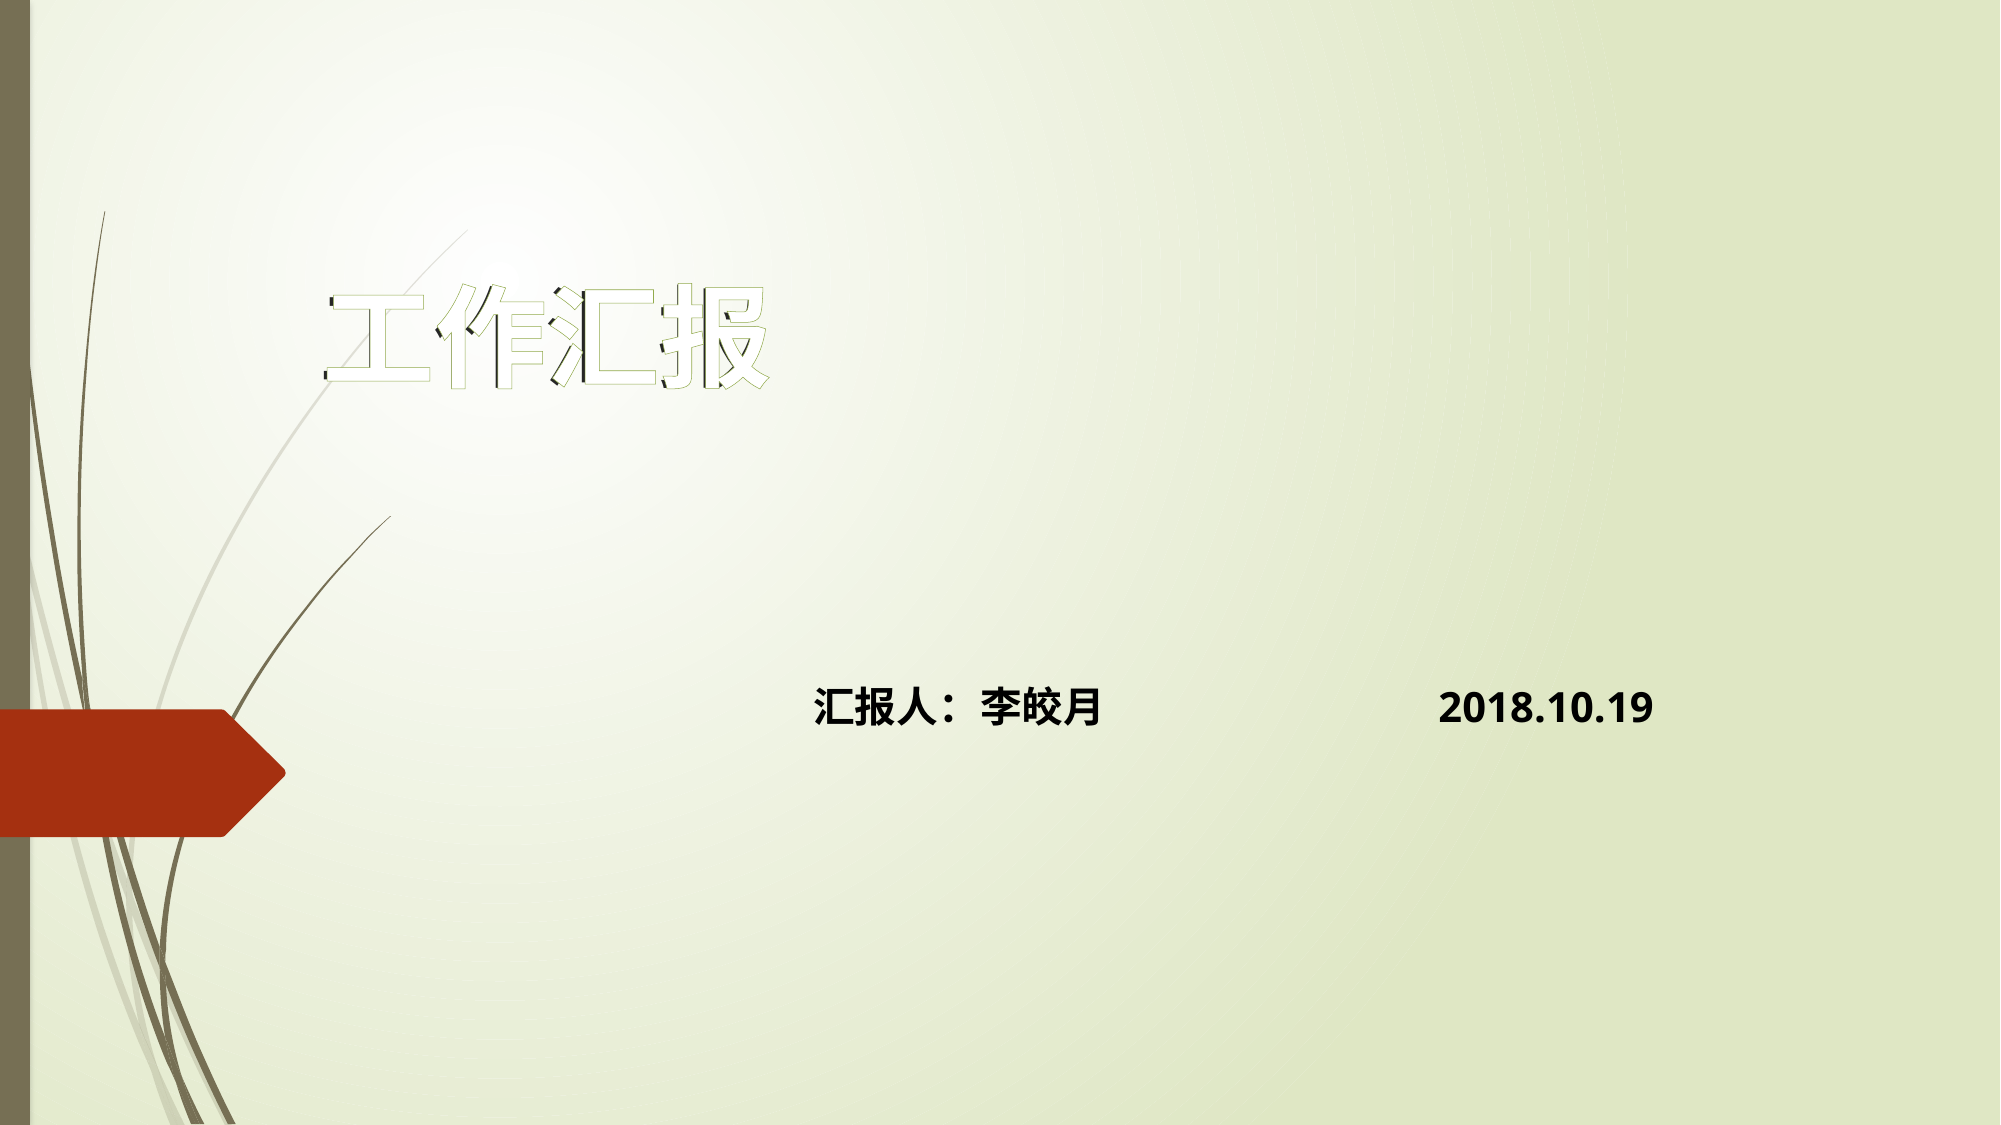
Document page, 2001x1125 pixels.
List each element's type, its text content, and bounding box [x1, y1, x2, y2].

text_box 工作汇报 [307, 259, 788, 409]
subtitle [249, 738, 1750, 863]
text_box 汇报人：李皎月 2018.10.19 [610, 673, 1805, 738]
title 工作汇报 [303, 209, 1752, 410]
